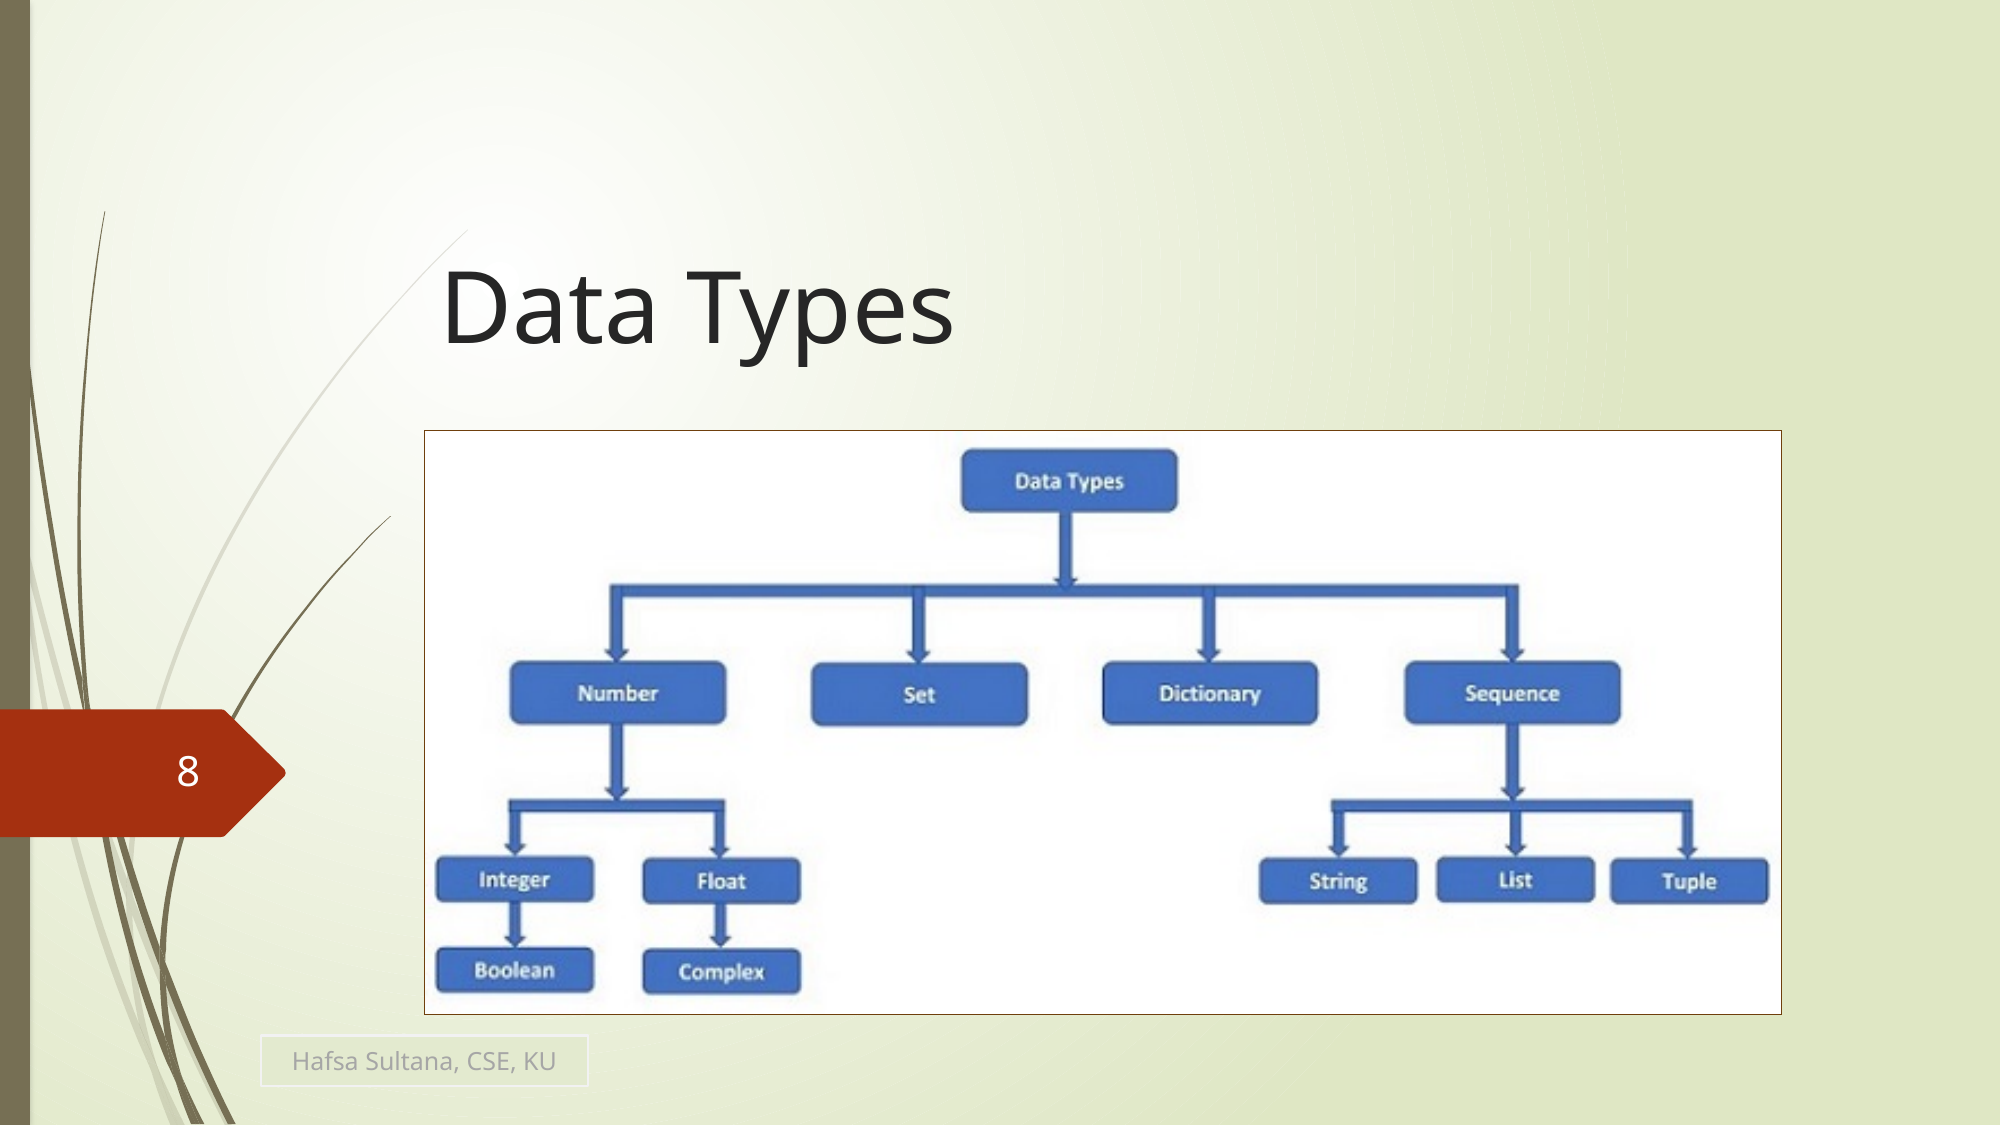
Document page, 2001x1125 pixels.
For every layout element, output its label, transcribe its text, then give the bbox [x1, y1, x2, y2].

title Data Types [424, 0, 1888, 372]
picture [424, 430, 1783, 1015]
text_box Hafsa Sultana, CSE, KU [260, 1034, 589, 1087]
slide_number 8 [87, 743, 216, 803]
